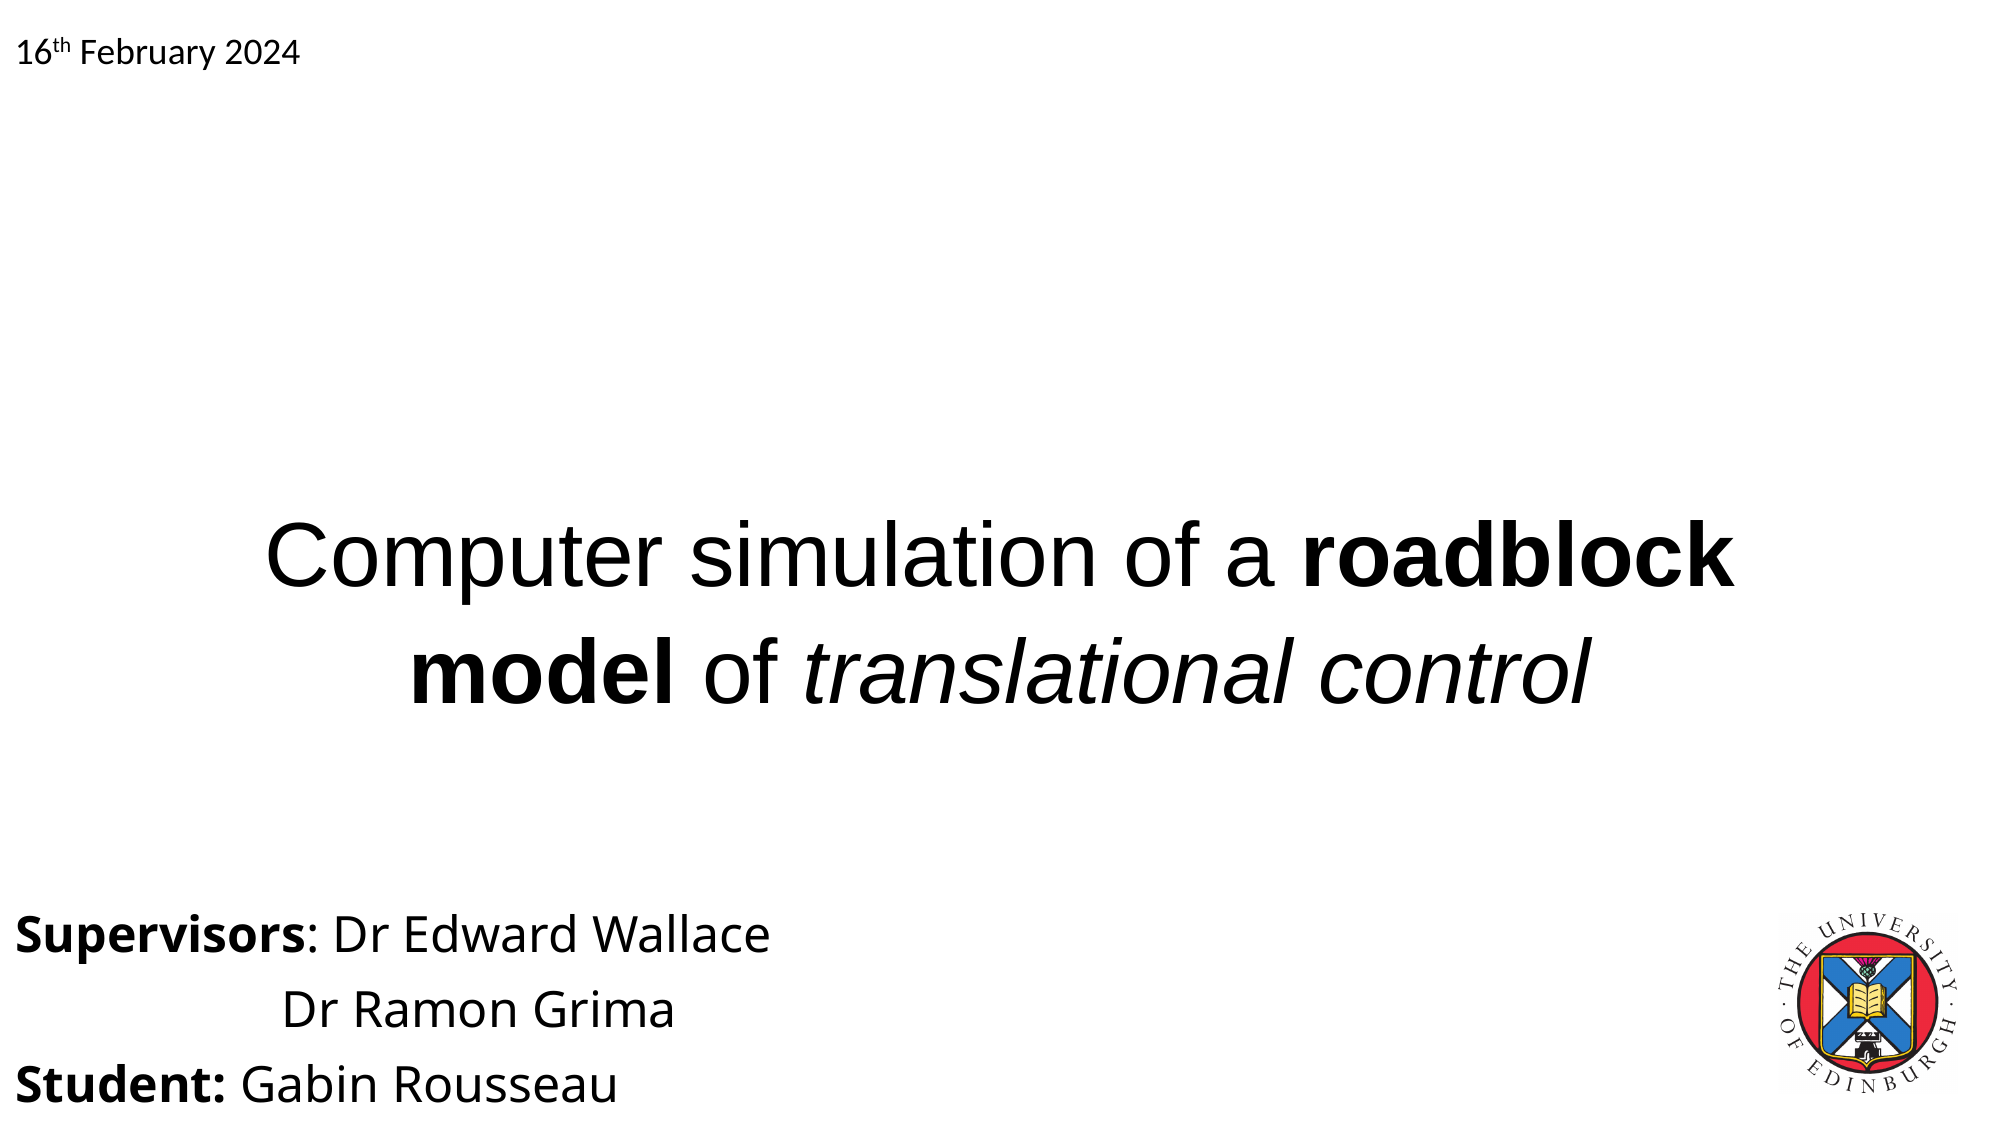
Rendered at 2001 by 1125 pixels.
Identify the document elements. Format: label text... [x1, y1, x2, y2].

text_box Supervisors: Dr Edward Wallace Dr Ramon Grima Student: Gabin Rousseau [0, 902, 812, 1125]
title Computer simulation of a roadblock model of translational control [249, 359, 1750, 914]
text_box 16th February 2024 [0, 19, 435, 79]
picture [1777, 913, 1958, 1095]
